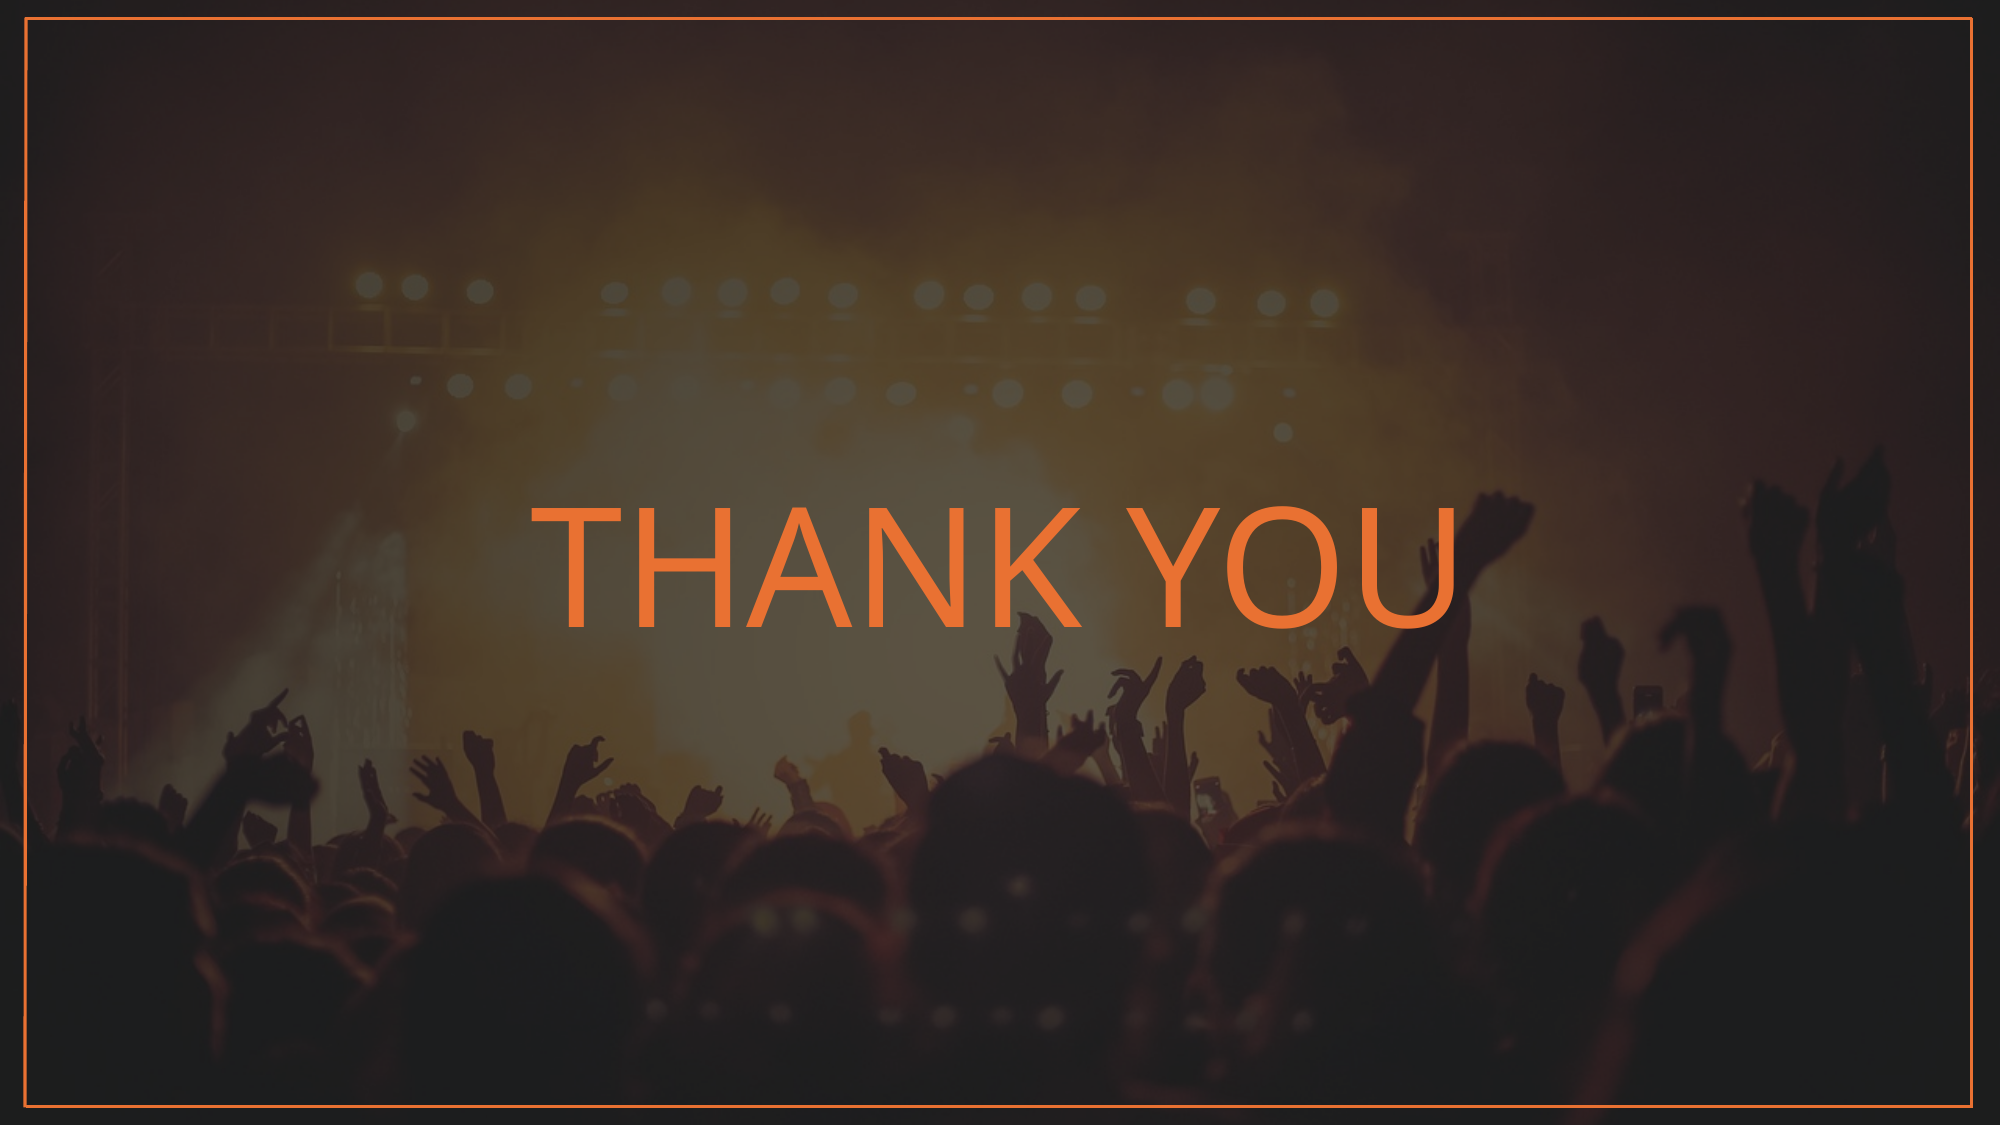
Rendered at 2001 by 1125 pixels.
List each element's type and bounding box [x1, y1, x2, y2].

picture [0, 0, 2000, 1125]
text_box [24, 17, 1974, 1108]
